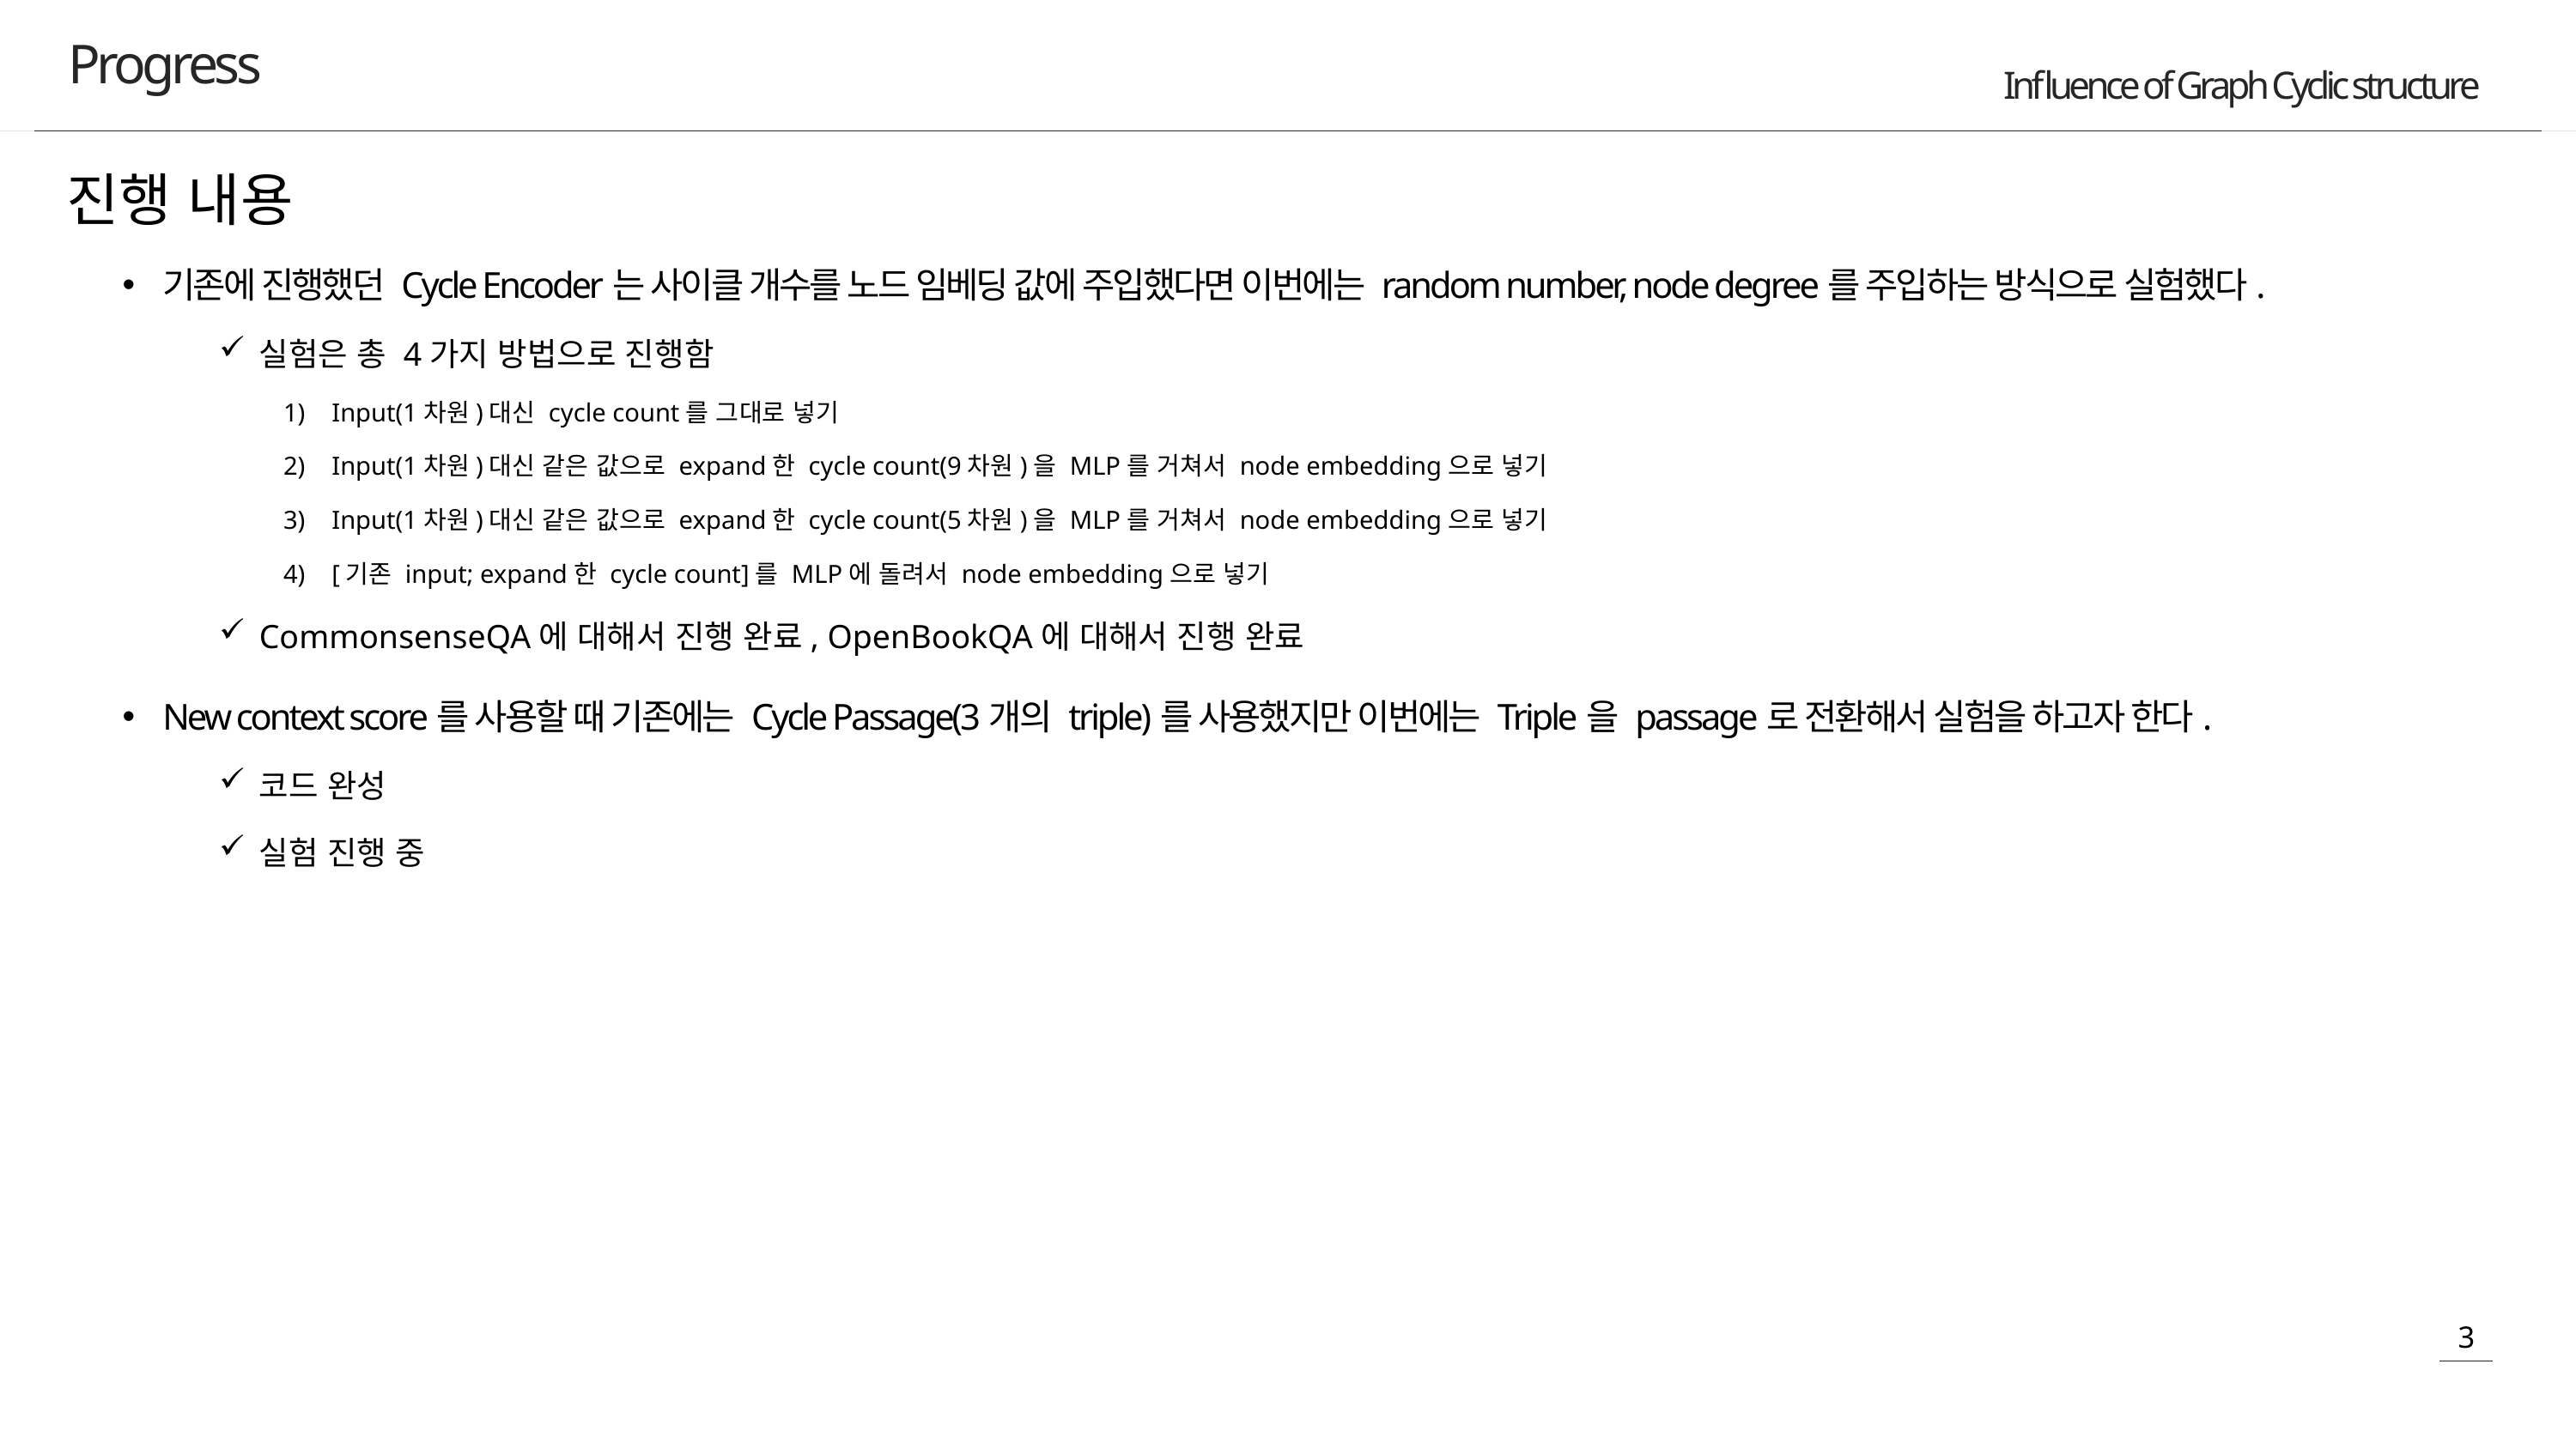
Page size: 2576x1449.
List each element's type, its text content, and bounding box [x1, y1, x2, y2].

list Progress [55, 0, 1234, 119]
text_box 기존에 진행했던 Cycle Encoder는 사이클 개수를 노드 임베딩 값에 주입했다면 이번에는 random number, node degree를 주입하는 방식으로 실험했다. 실험은 총 4가지 방법으로 진행함 Input(1차원)대신 cycle count를 그대로 넣기 Input(1차원)대신 같은 값으로 expand한 cycle count(9차원)을 MLP를 거쳐서 node embedding으로 넣기 Input(1차원)대신 같은 값으로 expand한 cycle count(5차원)을 MLP를 거쳐서 node embedding으로 넣기 [기존 input; expand한 cycle count]를 MLP에 돌려서 node embedding으로 넣기 CommonsenseQA에 대해서 진행 완료, OpenBookQA에 대해서 진행 완료 New context score를 사용할 때 기존에는 Cycle Passage(3개의 triple)를 사용했지만 이번에는 Triple을 passage로 전환해서 실험을 하고자 한다. 코드 완성 실험 진행 중 [109, 234, 2544, 868]
text_box 진행 내용 [53, 157, 993, 239]
